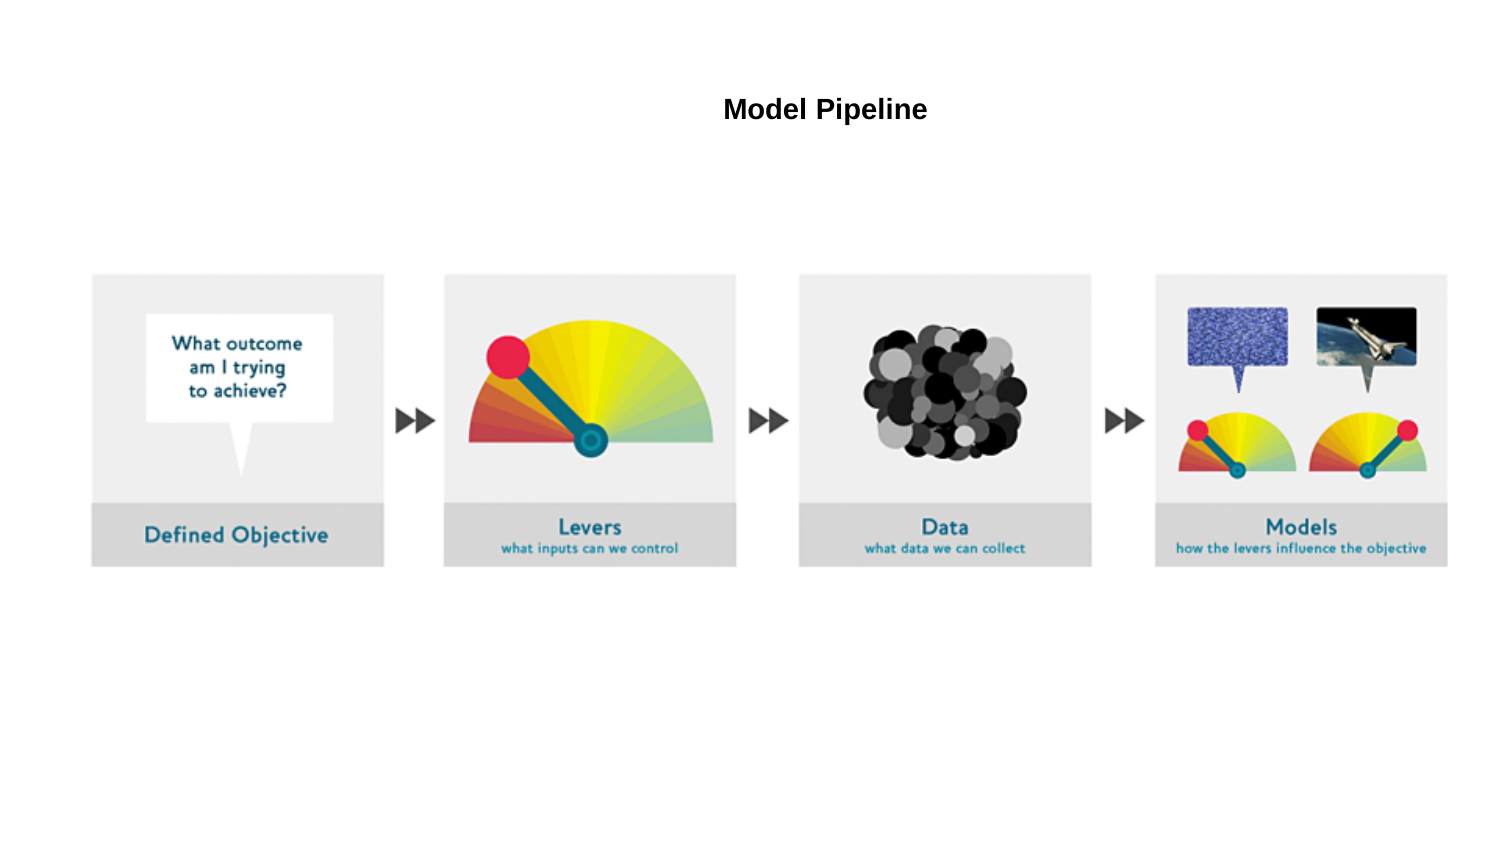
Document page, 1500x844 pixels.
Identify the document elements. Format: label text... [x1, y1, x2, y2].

picture [69, 257, 1477, 587]
text_box Model Pipeline [489, 75, 1163, 141]
